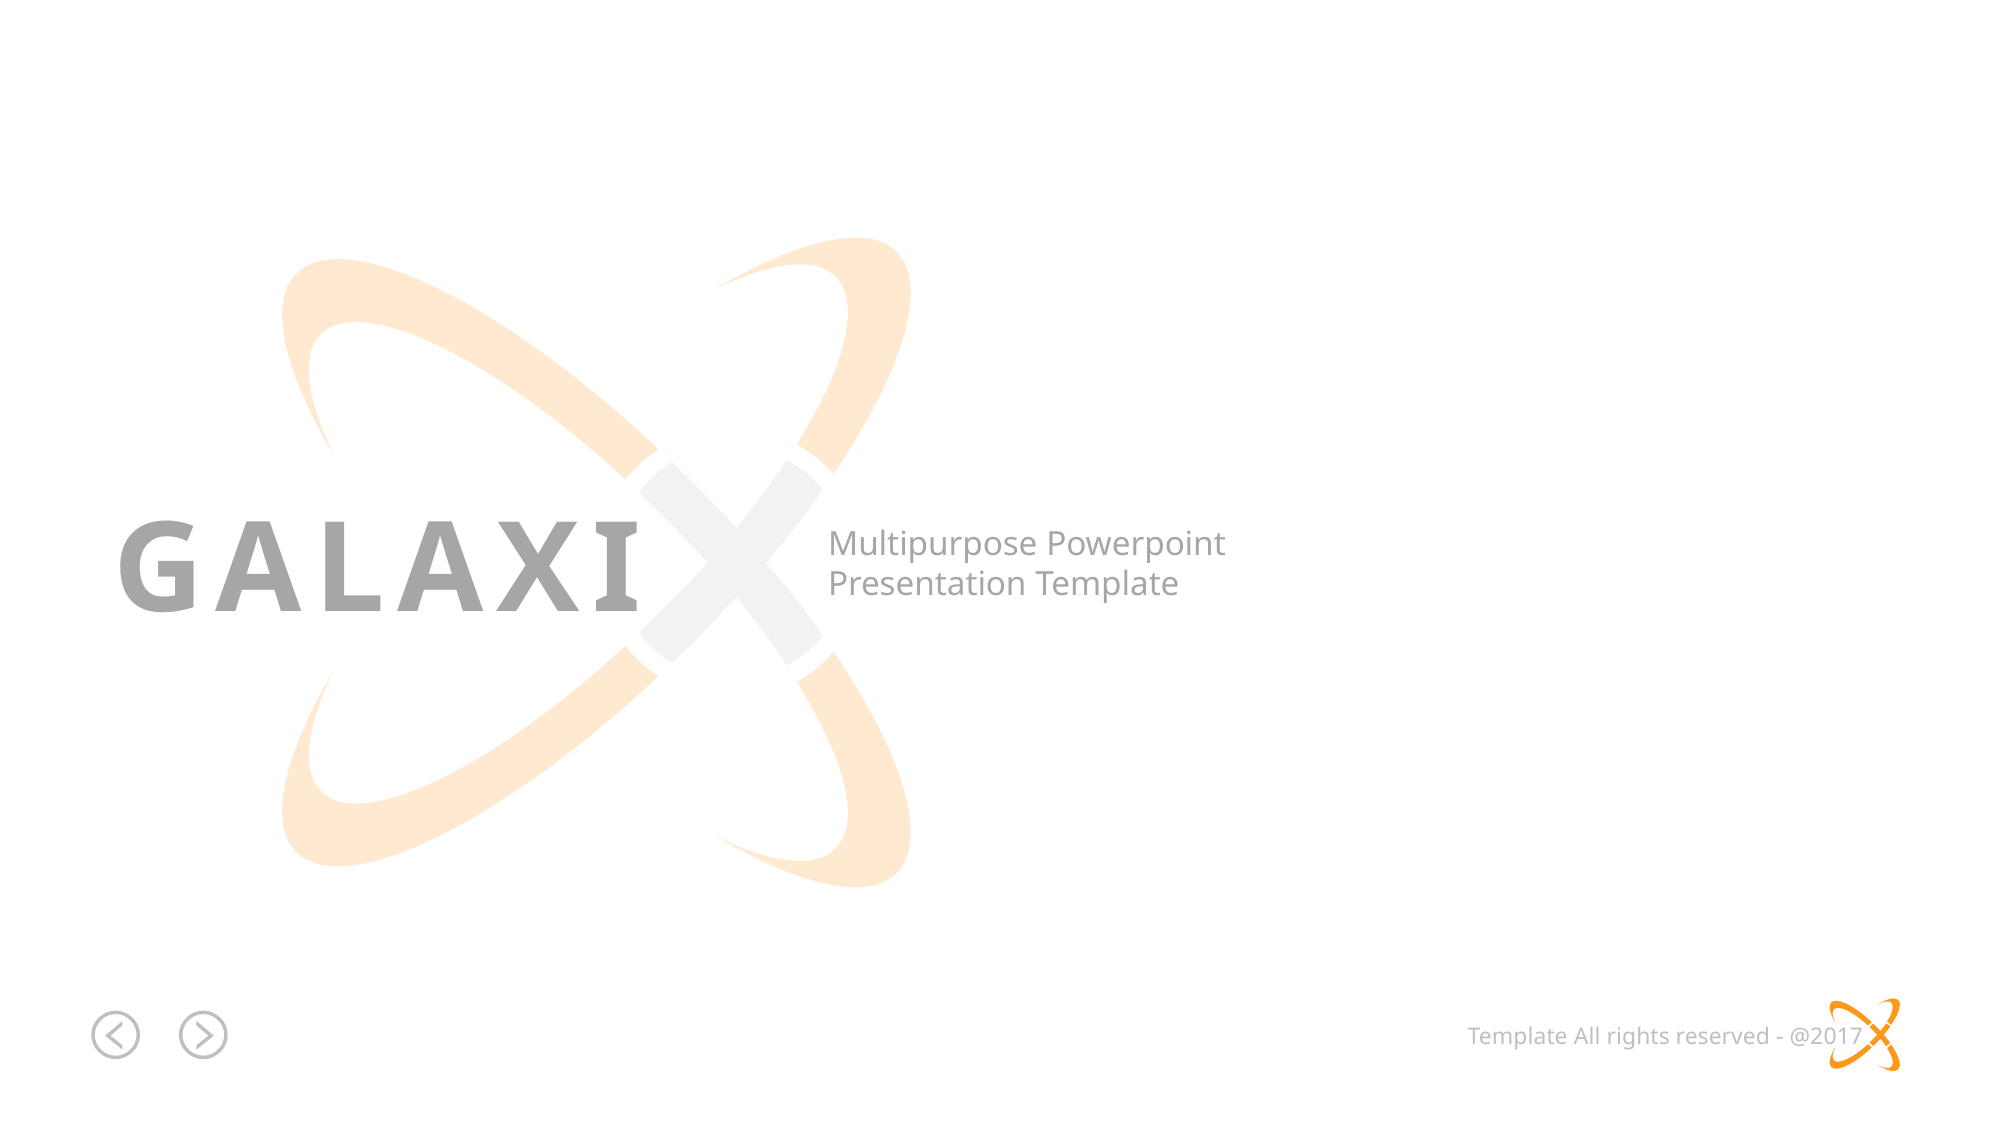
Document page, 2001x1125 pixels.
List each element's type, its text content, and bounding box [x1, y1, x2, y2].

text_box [267, 222, 930, 903]
text_box Multipurpose Powerpoint Presentation Template [930, 515, 1242, 610]
text_box GALAXI [98, 479, 267, 644]
